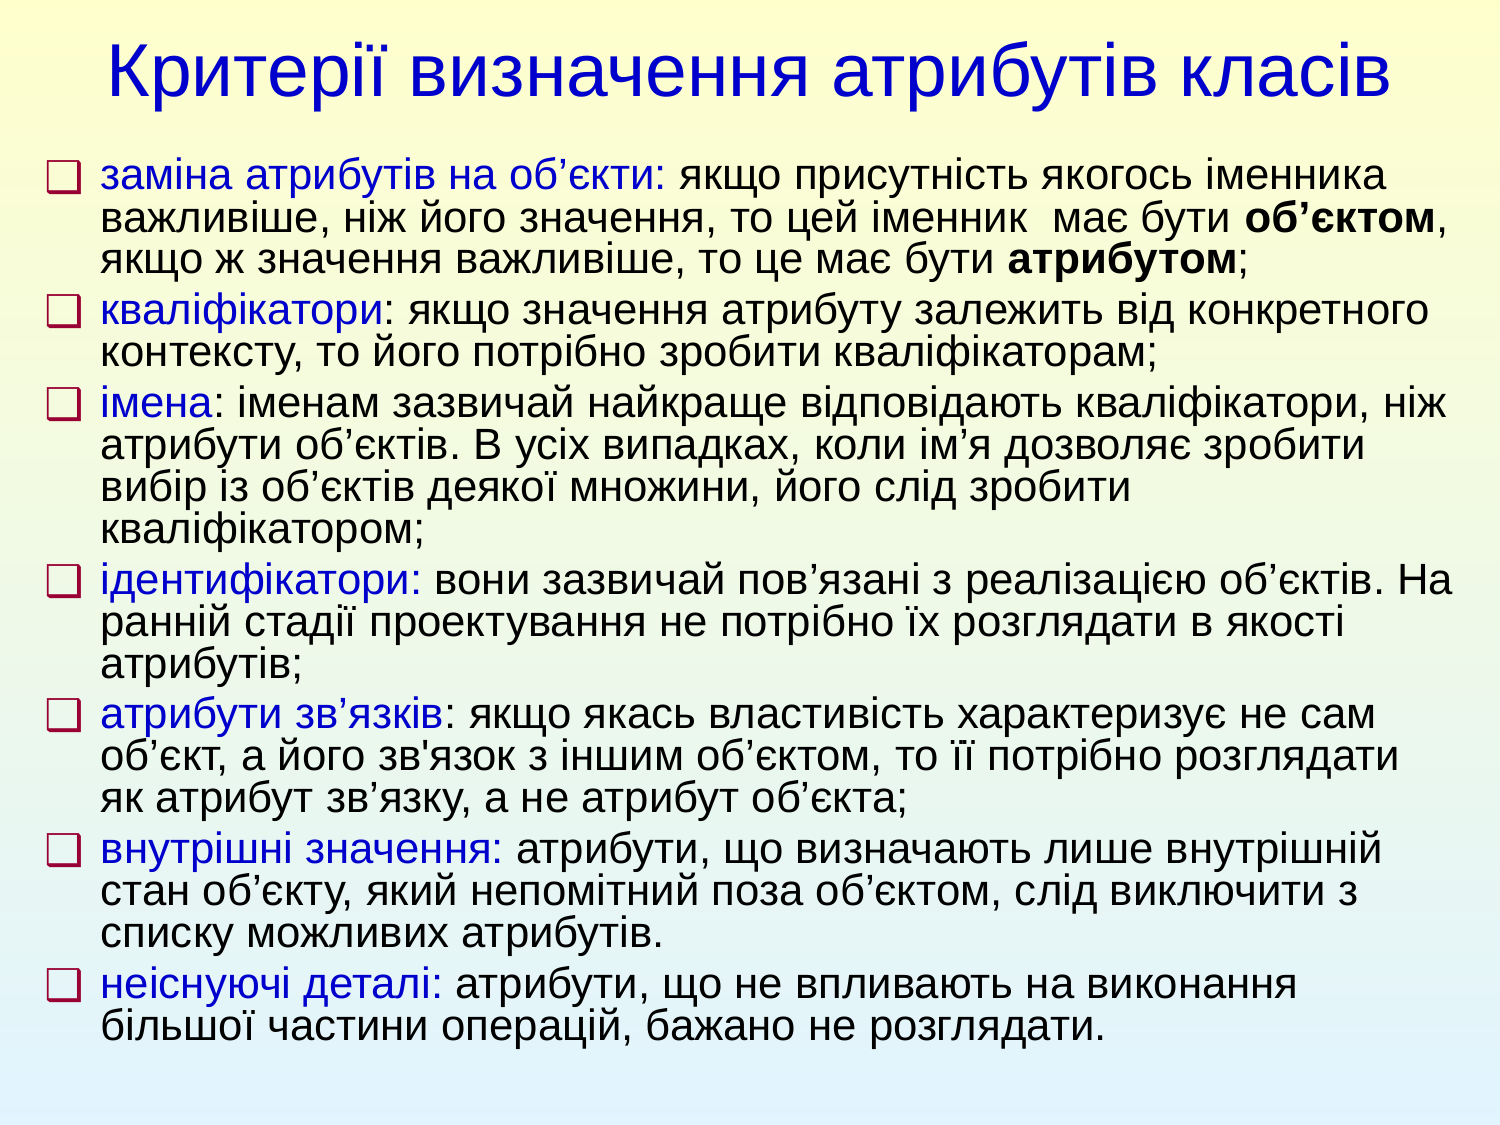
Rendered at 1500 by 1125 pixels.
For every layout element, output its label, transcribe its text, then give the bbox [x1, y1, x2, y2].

title Критерії визначення атрибутів класів [0, 19, 1500, 114]
text_box заміна атрибутів на об’єкти: якщо присутність якогось іменника важливіше, ніж його значення, то цей іменник має бути об’єктом, якщо ж значення важливіше, то це має бути атрибутом; кваліфікатори: якщо значення атрибуту залежить від конкретного контексту, то його потрібно зробити кваліфікаторам; імена: іменам зазвичай найкраще відповідають кваліфікатори, ніж атрибути об’єктів. В усіх випадках, коли ім’я дозволяє зробити вибір із об’єктів деякої множини, його слід зробити кваліфікатором; ідентифікатори: вони зазвичай пов’язані з реалізацією об’єктів. На ранній стадії проектування не потрібно їх розглядати в якості атрибутів; атрибути зв’язків: якщо якась властивість характеризує не сам об’єкт, а його зв'язок з іншим об’єктом, то її потрібно розглядати як атрибут зв’язку, а не атрибут об’єкта; внутрішні значення: атрибути, що визначають лише внутрішній стан об’єкту, який непомітний поза об’єктом, слід виключити з списку можливих атрибутів. неіснуючі деталі: атрибути, що не впливають на виконання більшої частини операцій, бажано не розглядати. [29, 148, 1471, 1071]
